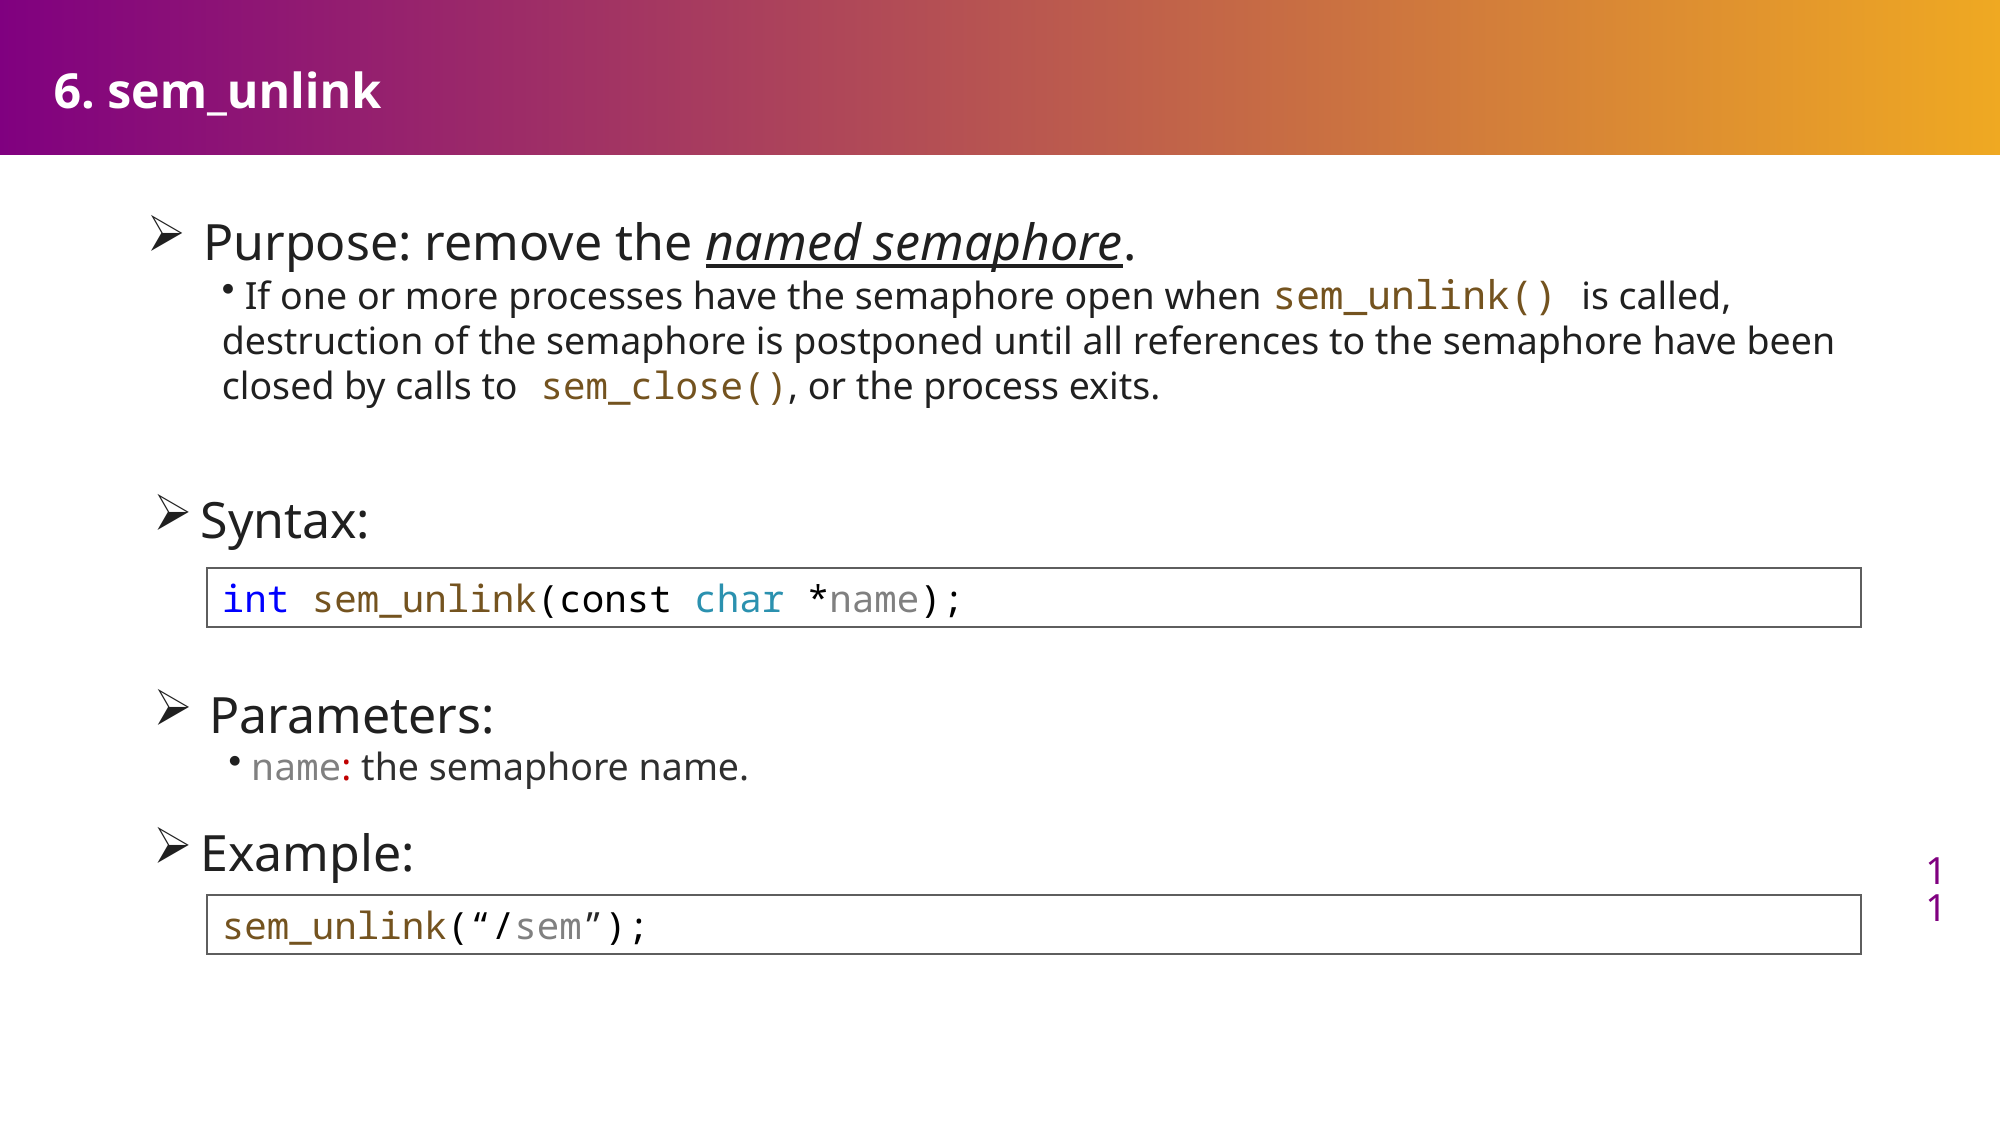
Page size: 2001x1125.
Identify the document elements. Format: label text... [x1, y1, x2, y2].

text_box sem_unlink(“/sem”); [207, 894, 1862, 955]
list Purpose: remove the named semaphore. If one or more processes have the semaphore open when sem_unlink() is called, destruction of the semaphore is postponed until all references to the semaphore have been closed by calls to sem_close(), or the process exits. [138, 201, 1927, 465]
text_box int sem_unlink(const char *name); [207, 567, 1862, 628]
text_box Example: [138, 814, 1139, 890]
slide_number 11 [1916, 837, 1954, 902]
title 6. sem_unlink [44, 0, 1784, 155]
text_box Parameters: name: the semaphore name. [138, 675, 1793, 796]
text_box Syntax: [138, 480, 1139, 556]
